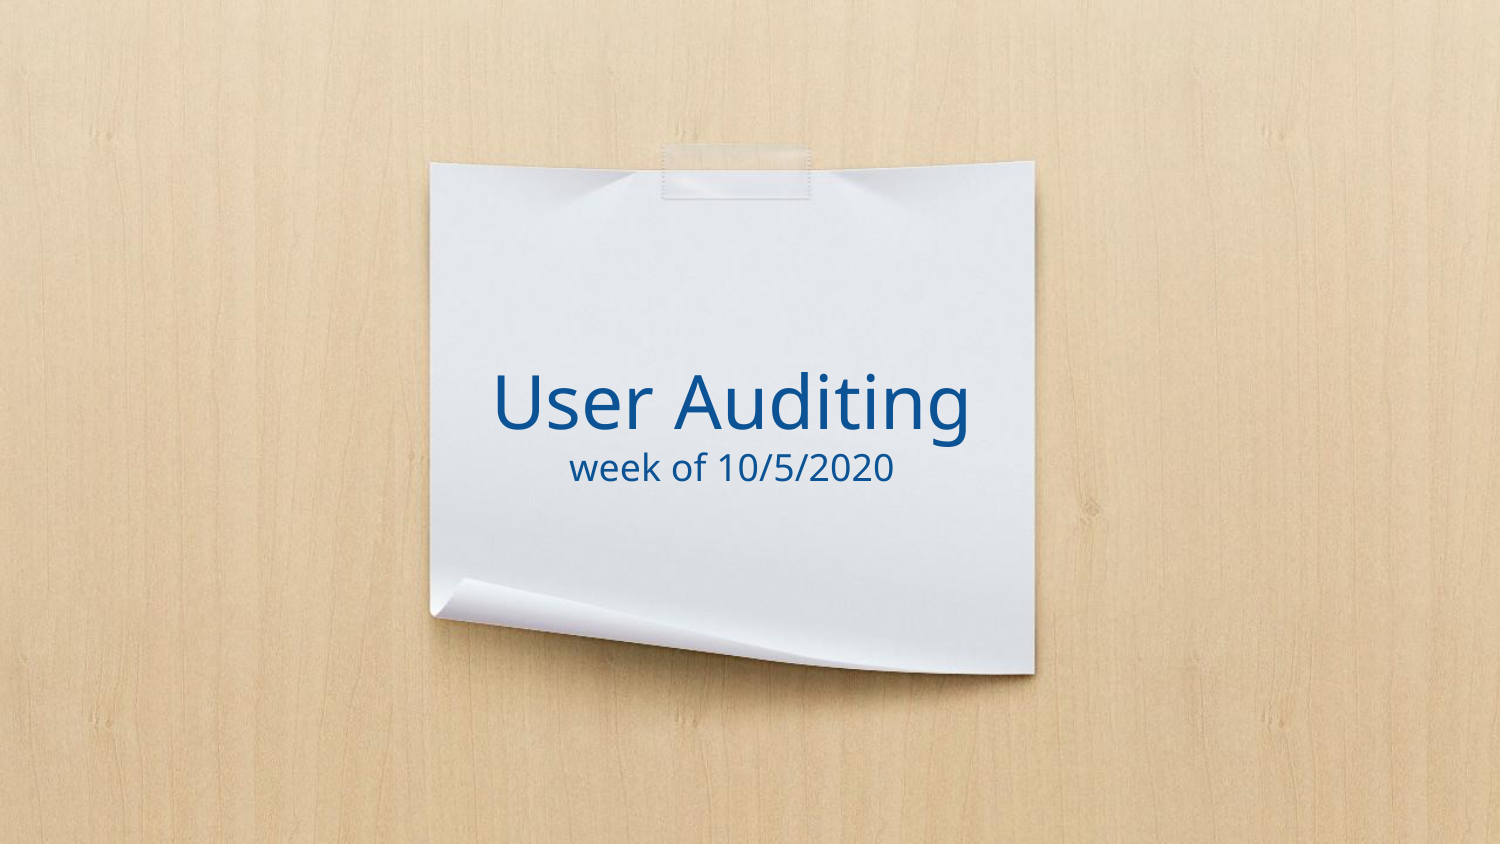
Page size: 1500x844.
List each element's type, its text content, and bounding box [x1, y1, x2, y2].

picture [0, 0, 1500, 844]
title User Auditing week of 10/5/2020 [450, 196, 1014, 648]
